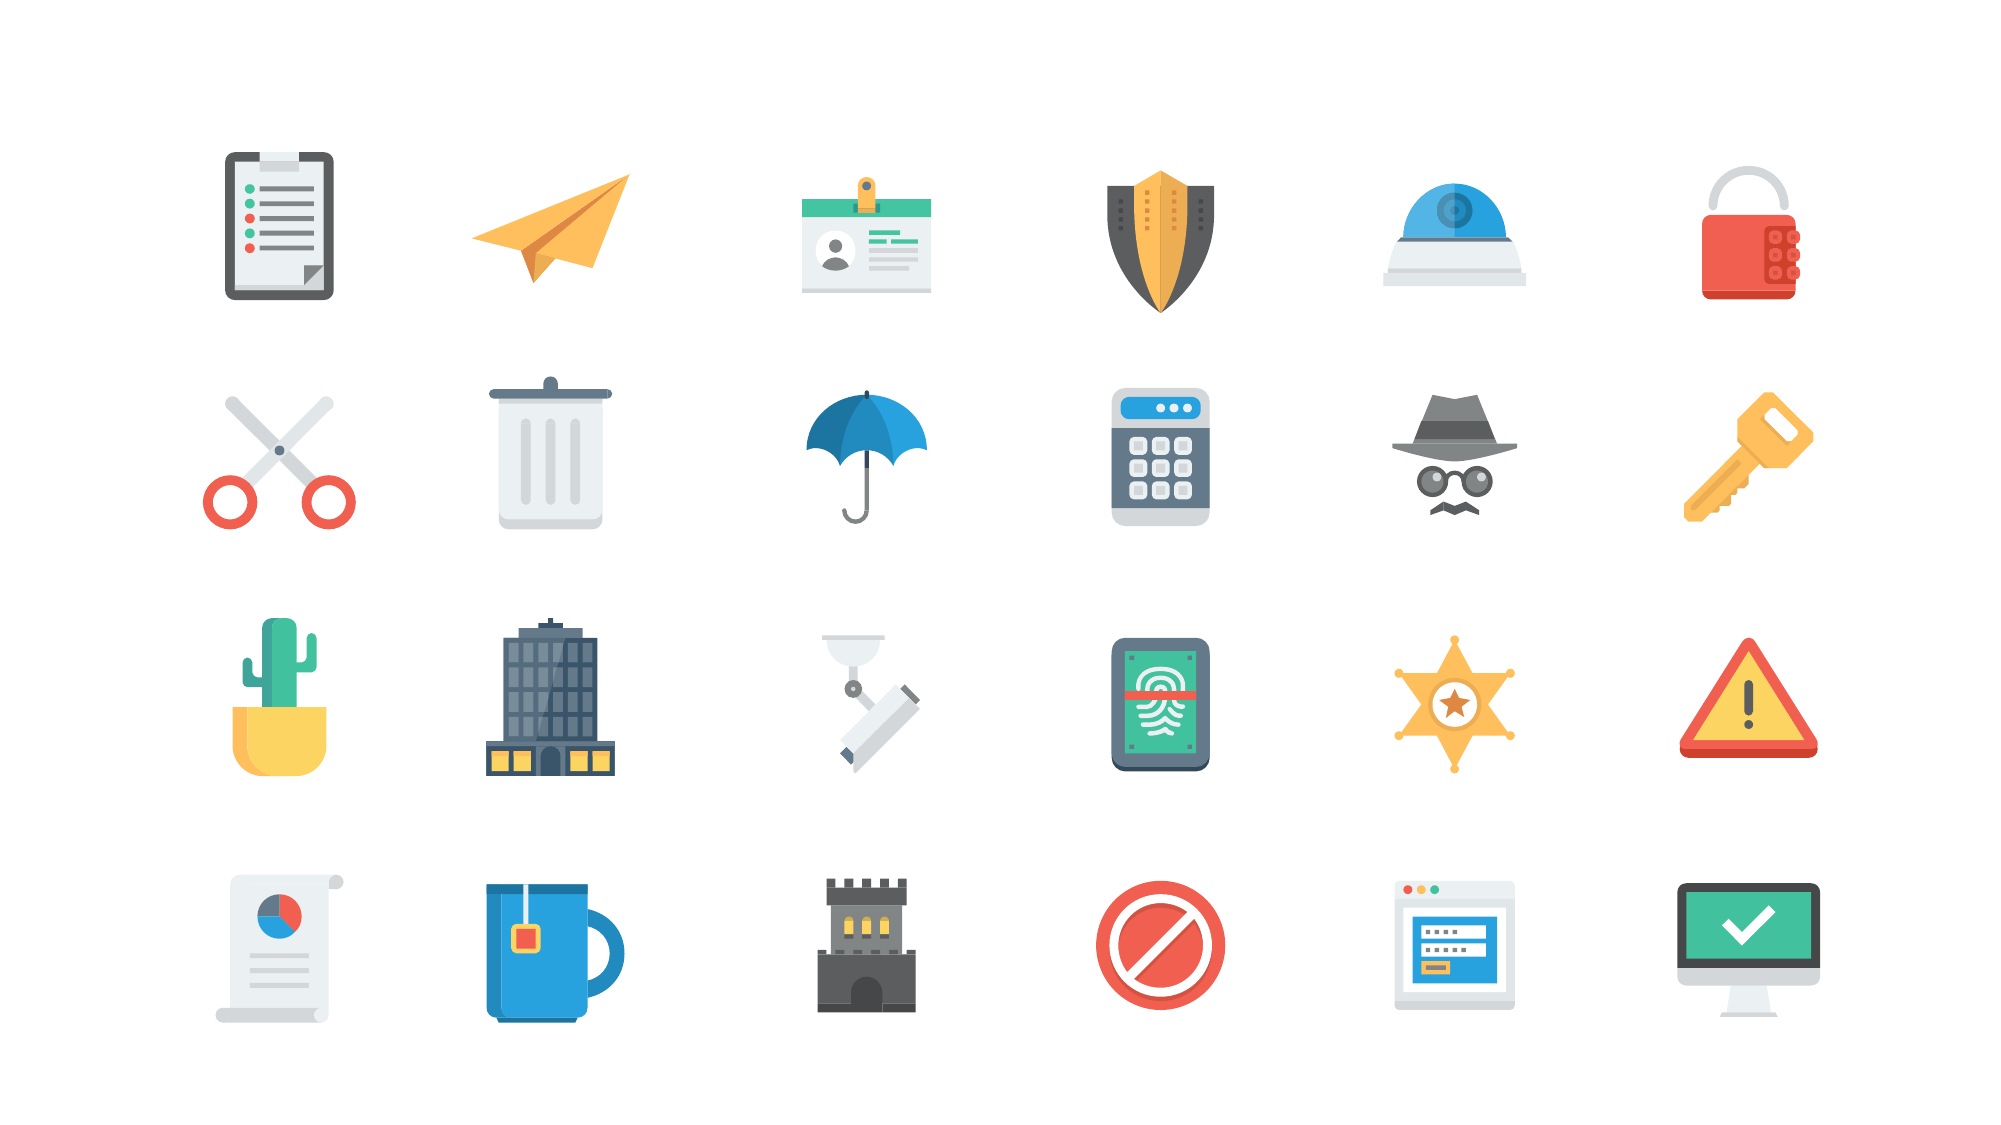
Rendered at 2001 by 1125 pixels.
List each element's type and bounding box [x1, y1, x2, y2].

text_box [1107, 170, 1215, 314]
text_box [488, 376, 613, 530]
text_box [486, 884, 625, 1023]
text_box [822, 635, 920, 774]
text_box [215, 874, 344, 1023]
text_box [802, 177, 932, 293]
text_box [1096, 880, 1226, 1010]
text_box [1394, 880, 1515, 1010]
text_box [1394, 635, 1515, 774]
text_box [1392, 394, 1518, 516]
text_box [806, 390, 927, 524]
text_box [1677, 883, 1821, 1017]
text_box [232, 618, 327, 776]
text_box [1684, 392, 1814, 522]
text_box [471, 174, 630, 284]
text_box [1111, 637, 1210, 772]
text_box [1677, 635, 1821, 758]
text_box [817, 878, 916, 1013]
text_box [486, 618, 615, 776]
text_box [1111, 387, 1210, 526]
text_box [1701, 165, 1800, 300]
text_box [225, 152, 334, 301]
text_box [202, 395, 356, 530]
text_box [1383, 183, 1527, 287]
